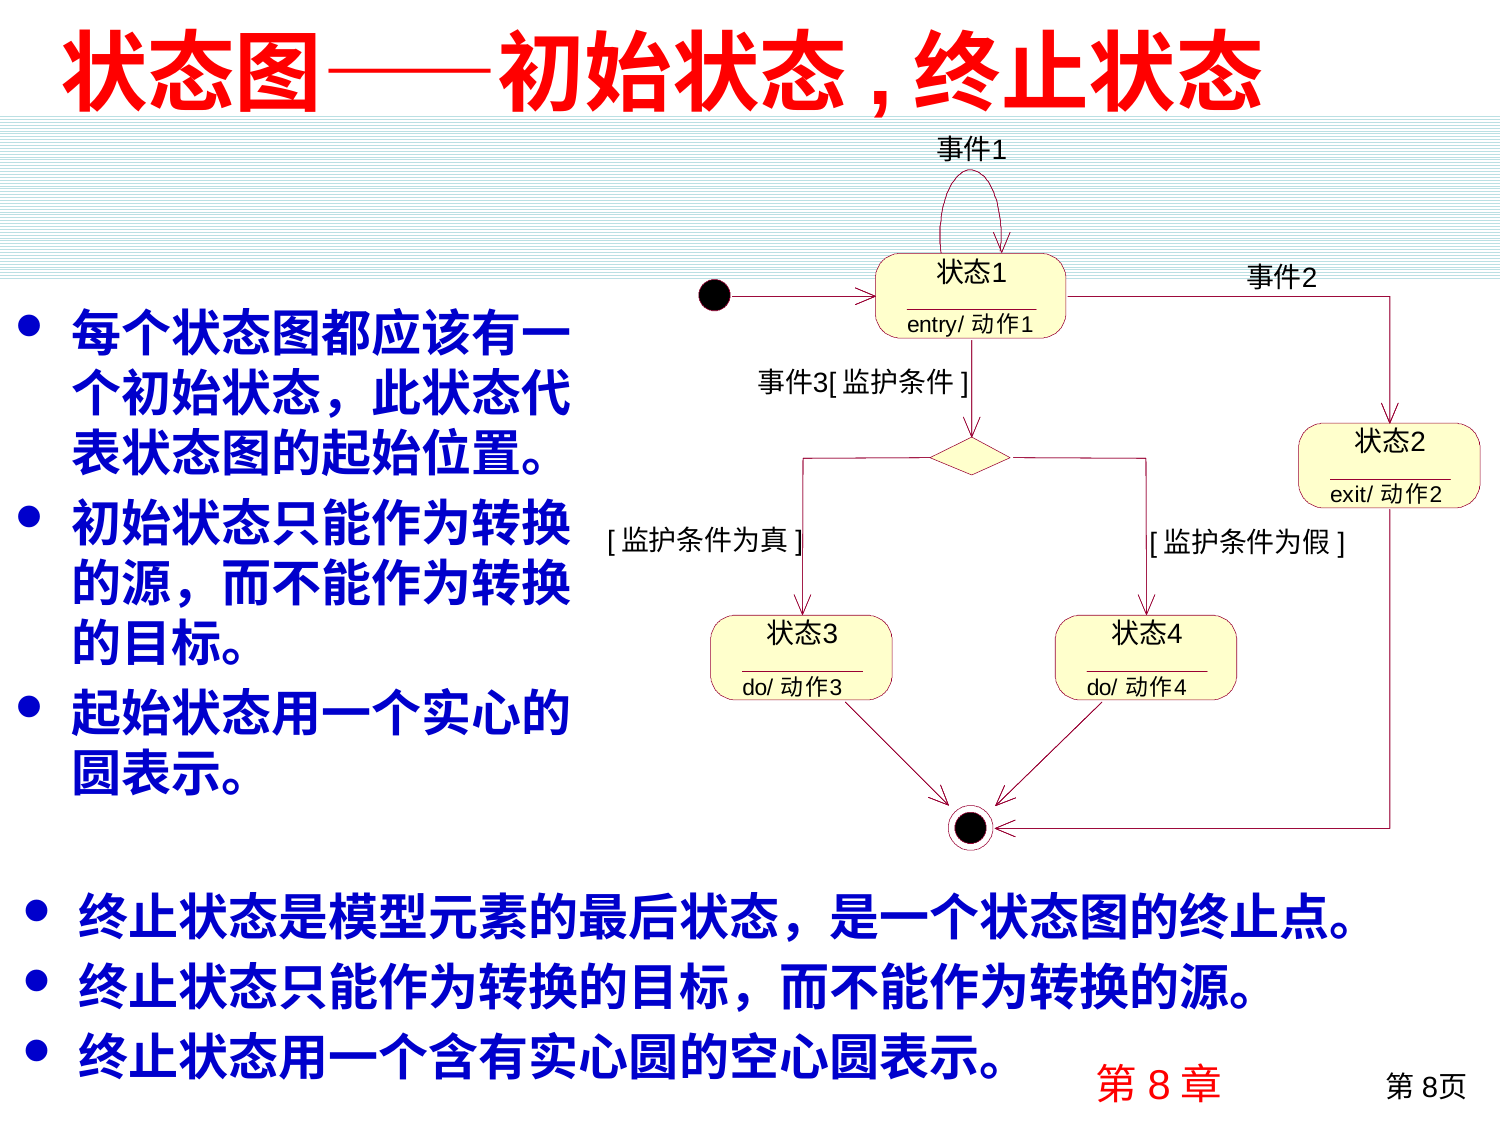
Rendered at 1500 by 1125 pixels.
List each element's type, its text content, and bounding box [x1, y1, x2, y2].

text_box 终止状态是模型元素的最后状态，是一个状态图的终止点。 终止状态只能作为转换的目标，而不能作为转换的源。 终止状态用一个含有实心圆的空心圆表示。 [7, 878, 1396, 1125]
slide_number 第8页 [1396, 1060, 1483, 1118]
title 状态图——初始状态,终止状态 [44, 0, 1396, 141]
picture [602, 124, 1483, 863]
list 每个状态图都应该有一个初始状态，此状态代表状态图的起始位置。 初始状态只能作为转换的源，而不能作为转换的目标。 起始状态用一个实心的圆表示。 [0, 293, 597, 832]
